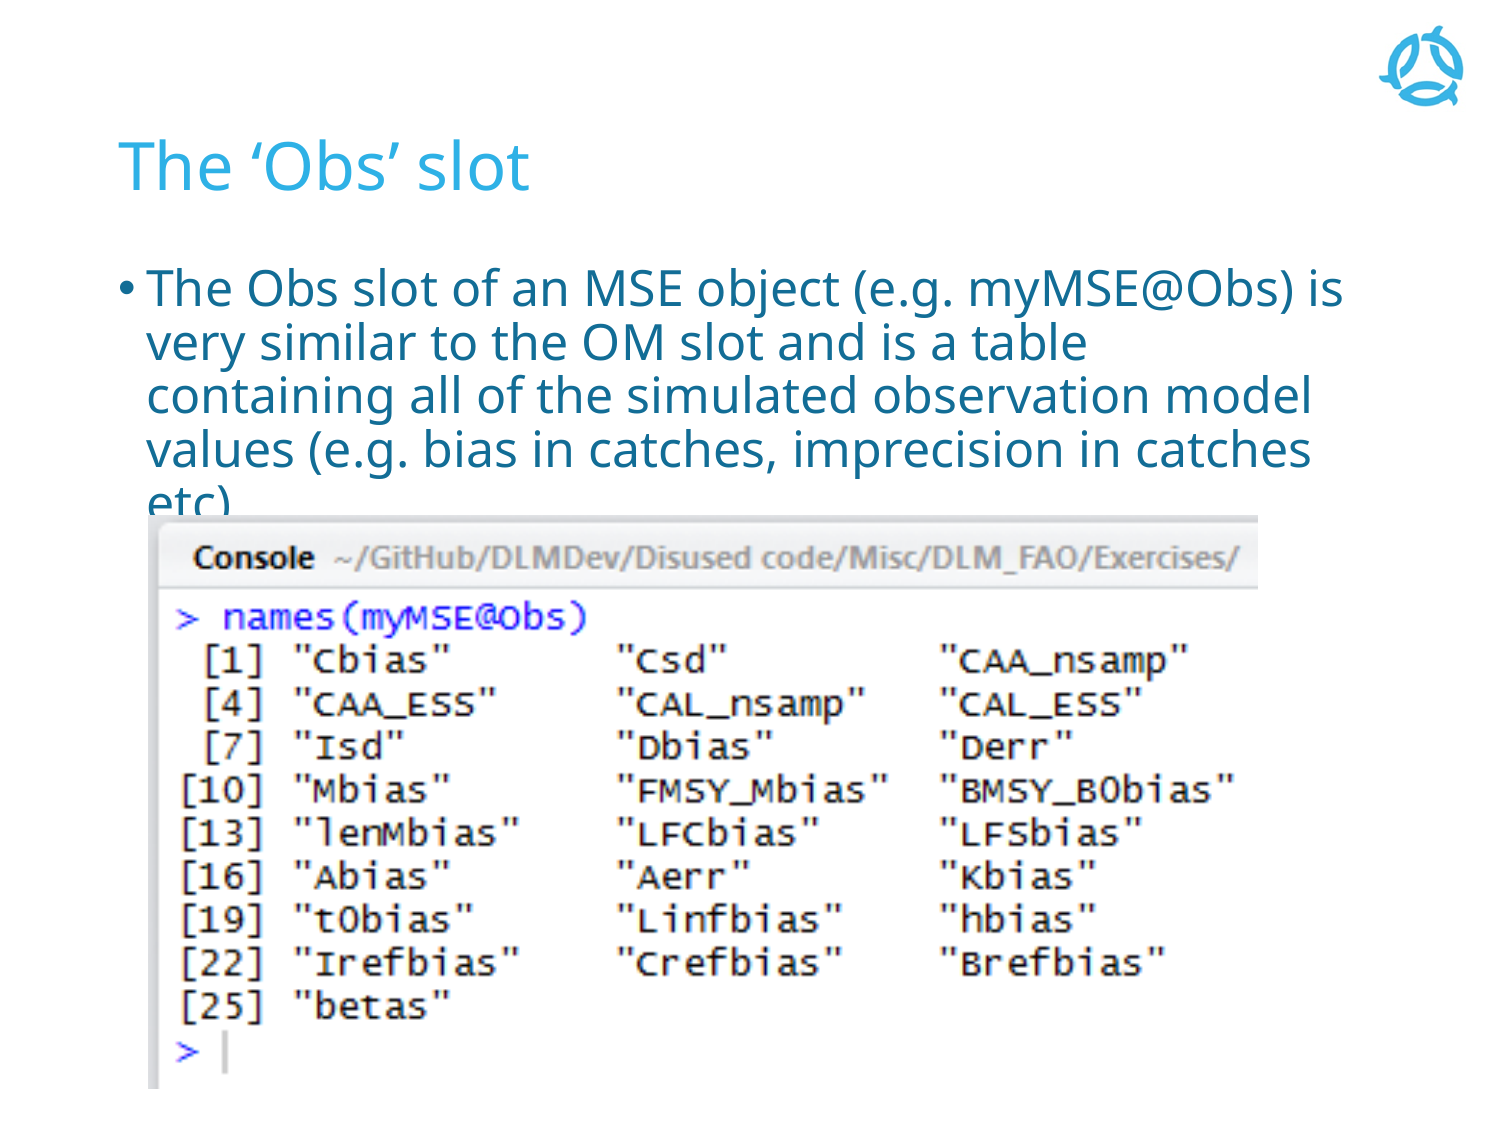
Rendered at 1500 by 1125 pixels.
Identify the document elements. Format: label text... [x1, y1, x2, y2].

list The Obs slot of an MSE object (e.g. myMSE@Obs) is very similar to the OM slot and is a table containing all of the simulated observation model values (e.g. bias in catches, imprecision in catches etc) [103, 255, 1363, 970]
picture [148, 515, 1258, 1089]
title The ‘Obs’ slot [103, 59, 1397, 278]
picture [1376, 22, 1471, 112]
